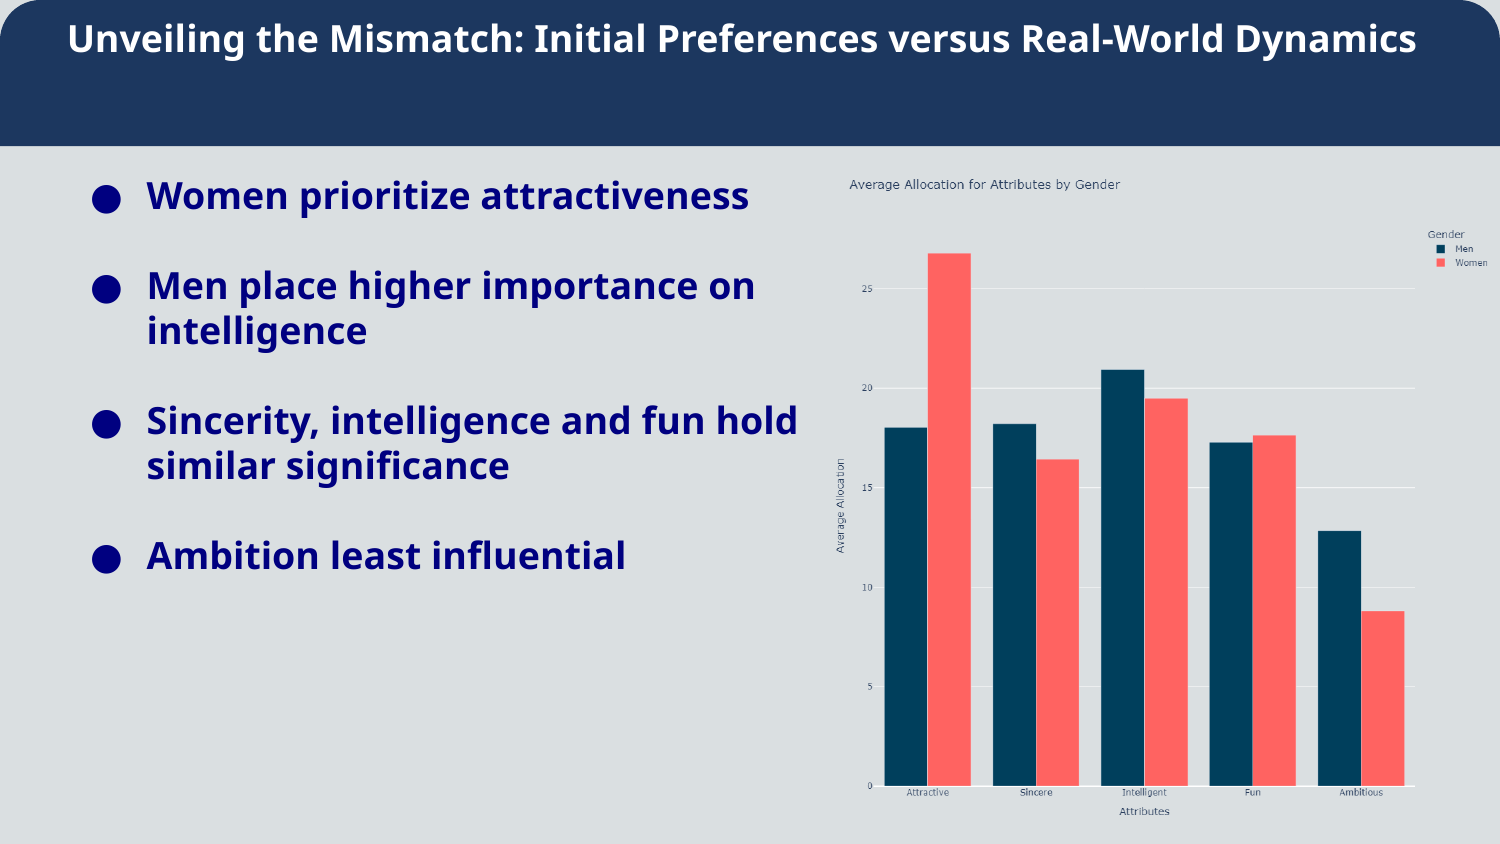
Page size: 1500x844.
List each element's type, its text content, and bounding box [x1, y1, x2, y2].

text_box [0, 0, 1500, 147]
text_box Women prioritize attractiveness Men place higher importance on intelligence Sincerity, intelligence and fun hold similar significance Ambition least influential [71, 172, 809, 753]
picture [814, 151, 1500, 844]
text_box Unveiling the Mismatch: Initial Preferences versus Real-World Dynamics [66, 15, 1424, 133]
